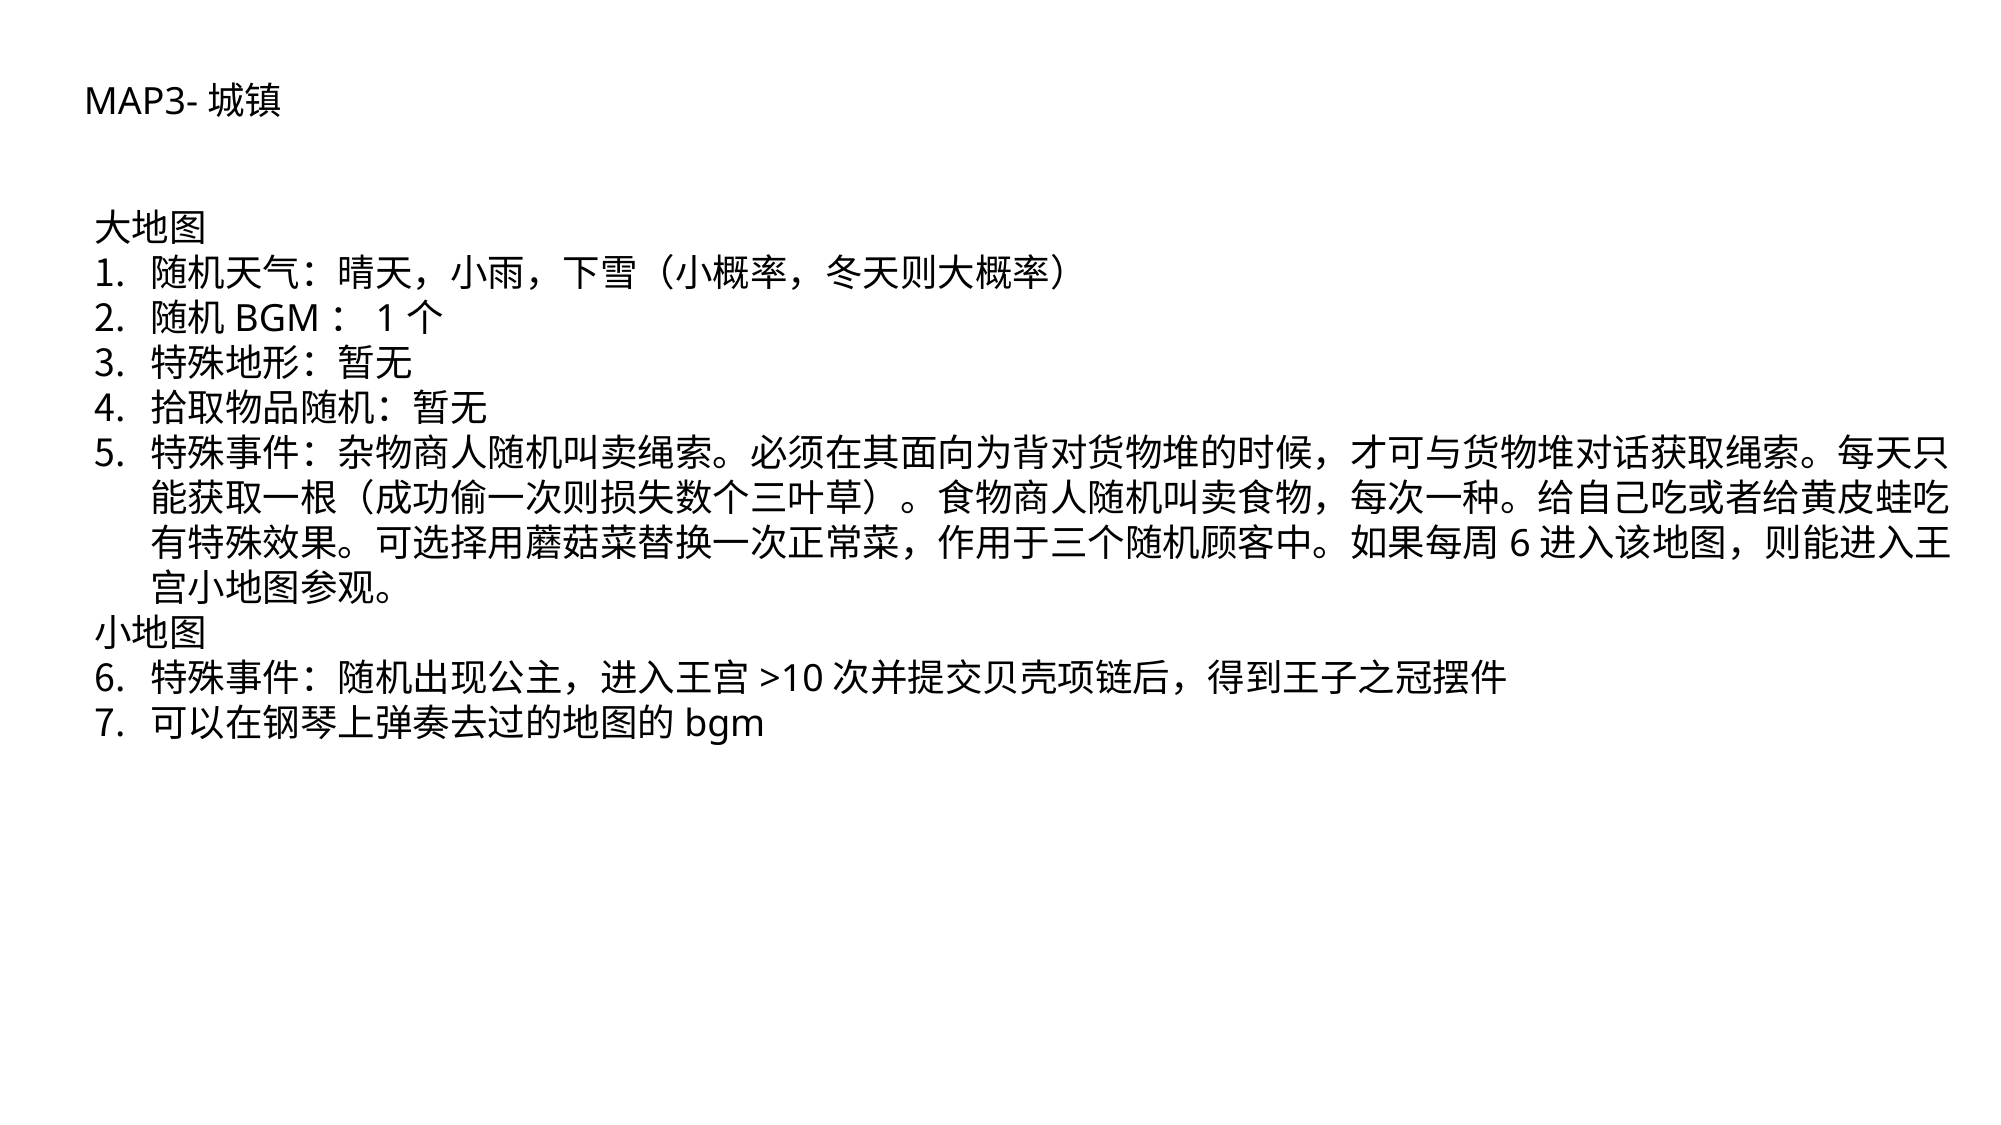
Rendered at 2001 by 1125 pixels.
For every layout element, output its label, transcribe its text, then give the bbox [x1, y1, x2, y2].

text_box 大地图 随机天气：晴天，小雨，下雪（小概率，冬天则大概率） 随机BGM：1个 特殊地形：暂无 拾取物品随机：暂无 特殊事件：杂物商人随机叫卖绳索。必须在其面向为背对货物堆的时候，才可与货物堆对话获取绳索。每天只能获取一根（成功偷一次则损失数个三叶草）。食物商人随机叫卖食物，每次一种。给自己吃或者给黄皮蛙吃有特殊效果。可选择用蘑菇菜替换一次正常菜，作用于三个随机顾客中。如果每周6进入该地图，则能进入王宫小地图参观。 小地图 特殊事件：随机出现公主，进入王宫>10次并提交贝壳项链后，得到王子之冠摆件 可以在钢琴上弹奏去过的地图的bgm [79, 196, 1969, 752]
text_box MAP3-城镇 [69, 69, 297, 130]
